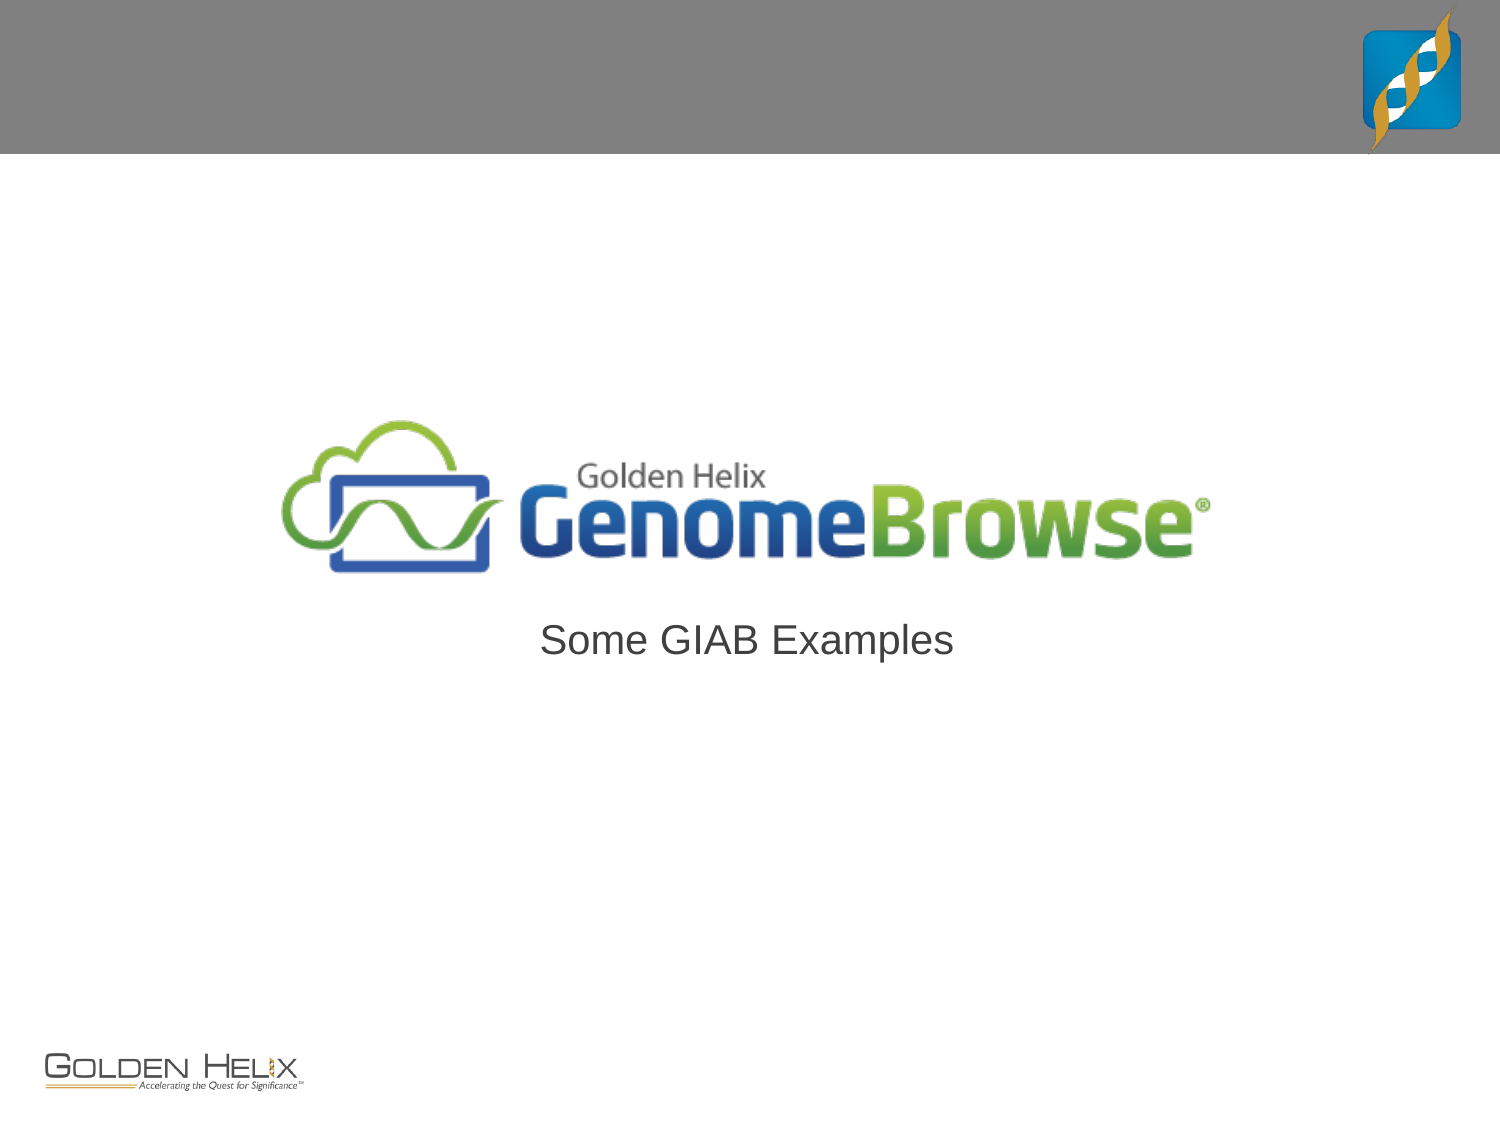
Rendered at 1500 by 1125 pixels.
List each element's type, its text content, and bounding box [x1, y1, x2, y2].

picture [31, 1048, 319, 1095]
text_box Some GIAB Examples [524, 605, 970, 721]
picture [280, 418, 1219, 578]
picture [1358, 0, 1464, 157]
